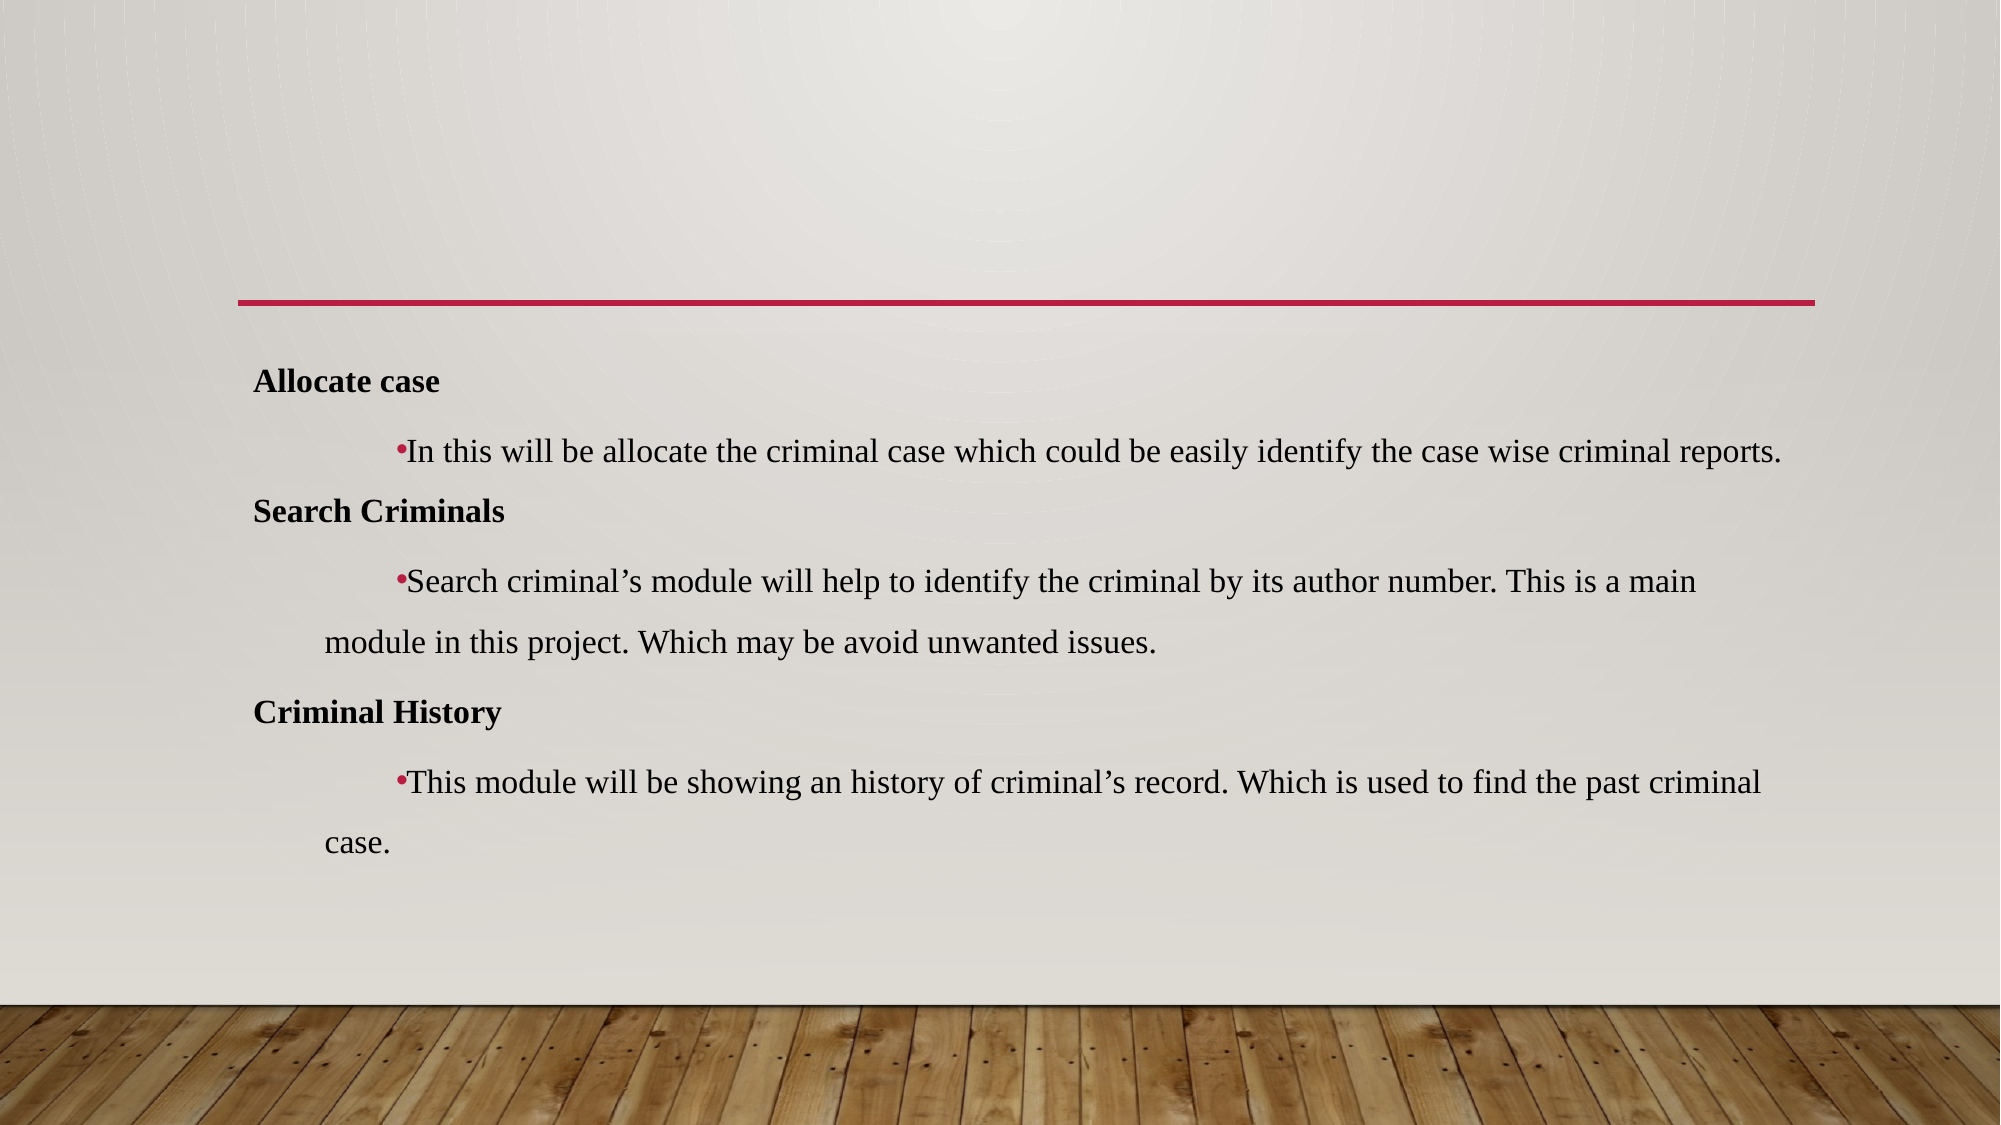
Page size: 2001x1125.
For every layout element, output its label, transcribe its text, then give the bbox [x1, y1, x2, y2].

list Allocate case In this will be allocate the criminal case which could be easily identify the case wise criminal reports. Search Criminals Search criminal’s module will help to identify the criminal by its author number. This is a main module in this project. Which may be avoid unwanted issues. Criminal History This module will be showing an history of criminal’s record. Which is used to find the past criminal case. [238, 330, 1814, 897]
picture [0, 1005, 2000, 1125]
